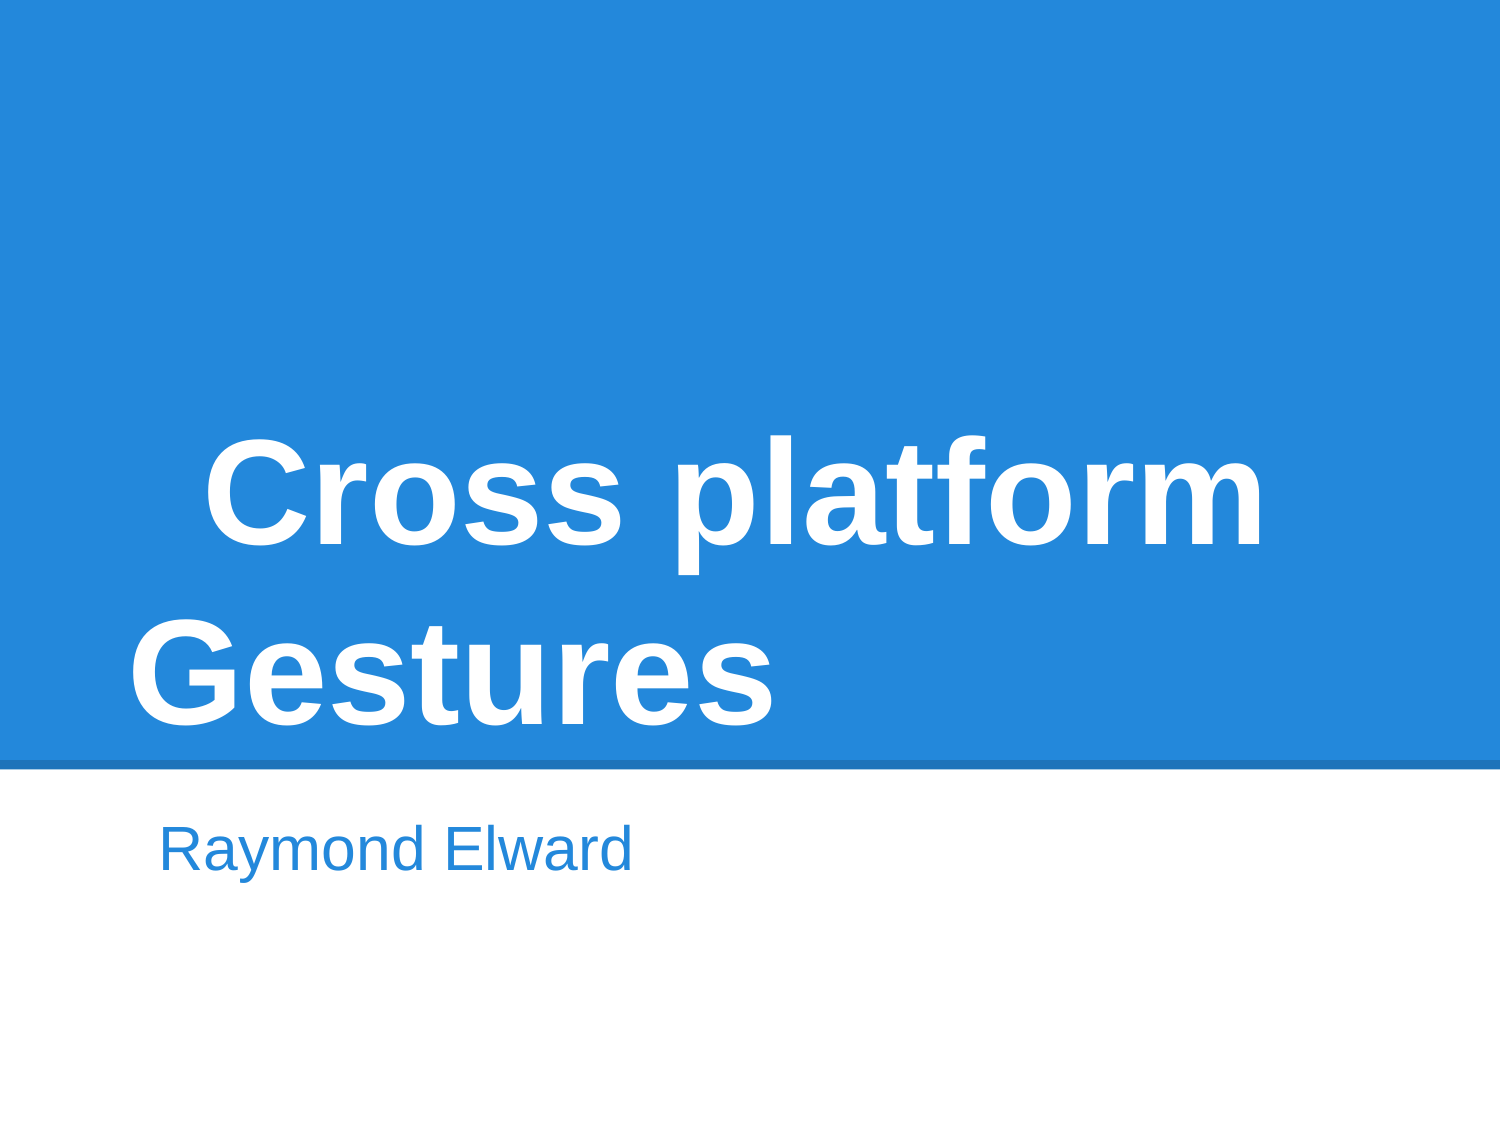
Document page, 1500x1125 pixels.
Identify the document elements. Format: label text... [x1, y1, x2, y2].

subtitle Raymond Elward [112, 793, 1388, 1125]
title Cross platform Gestures [112, 379, 1388, 770]
